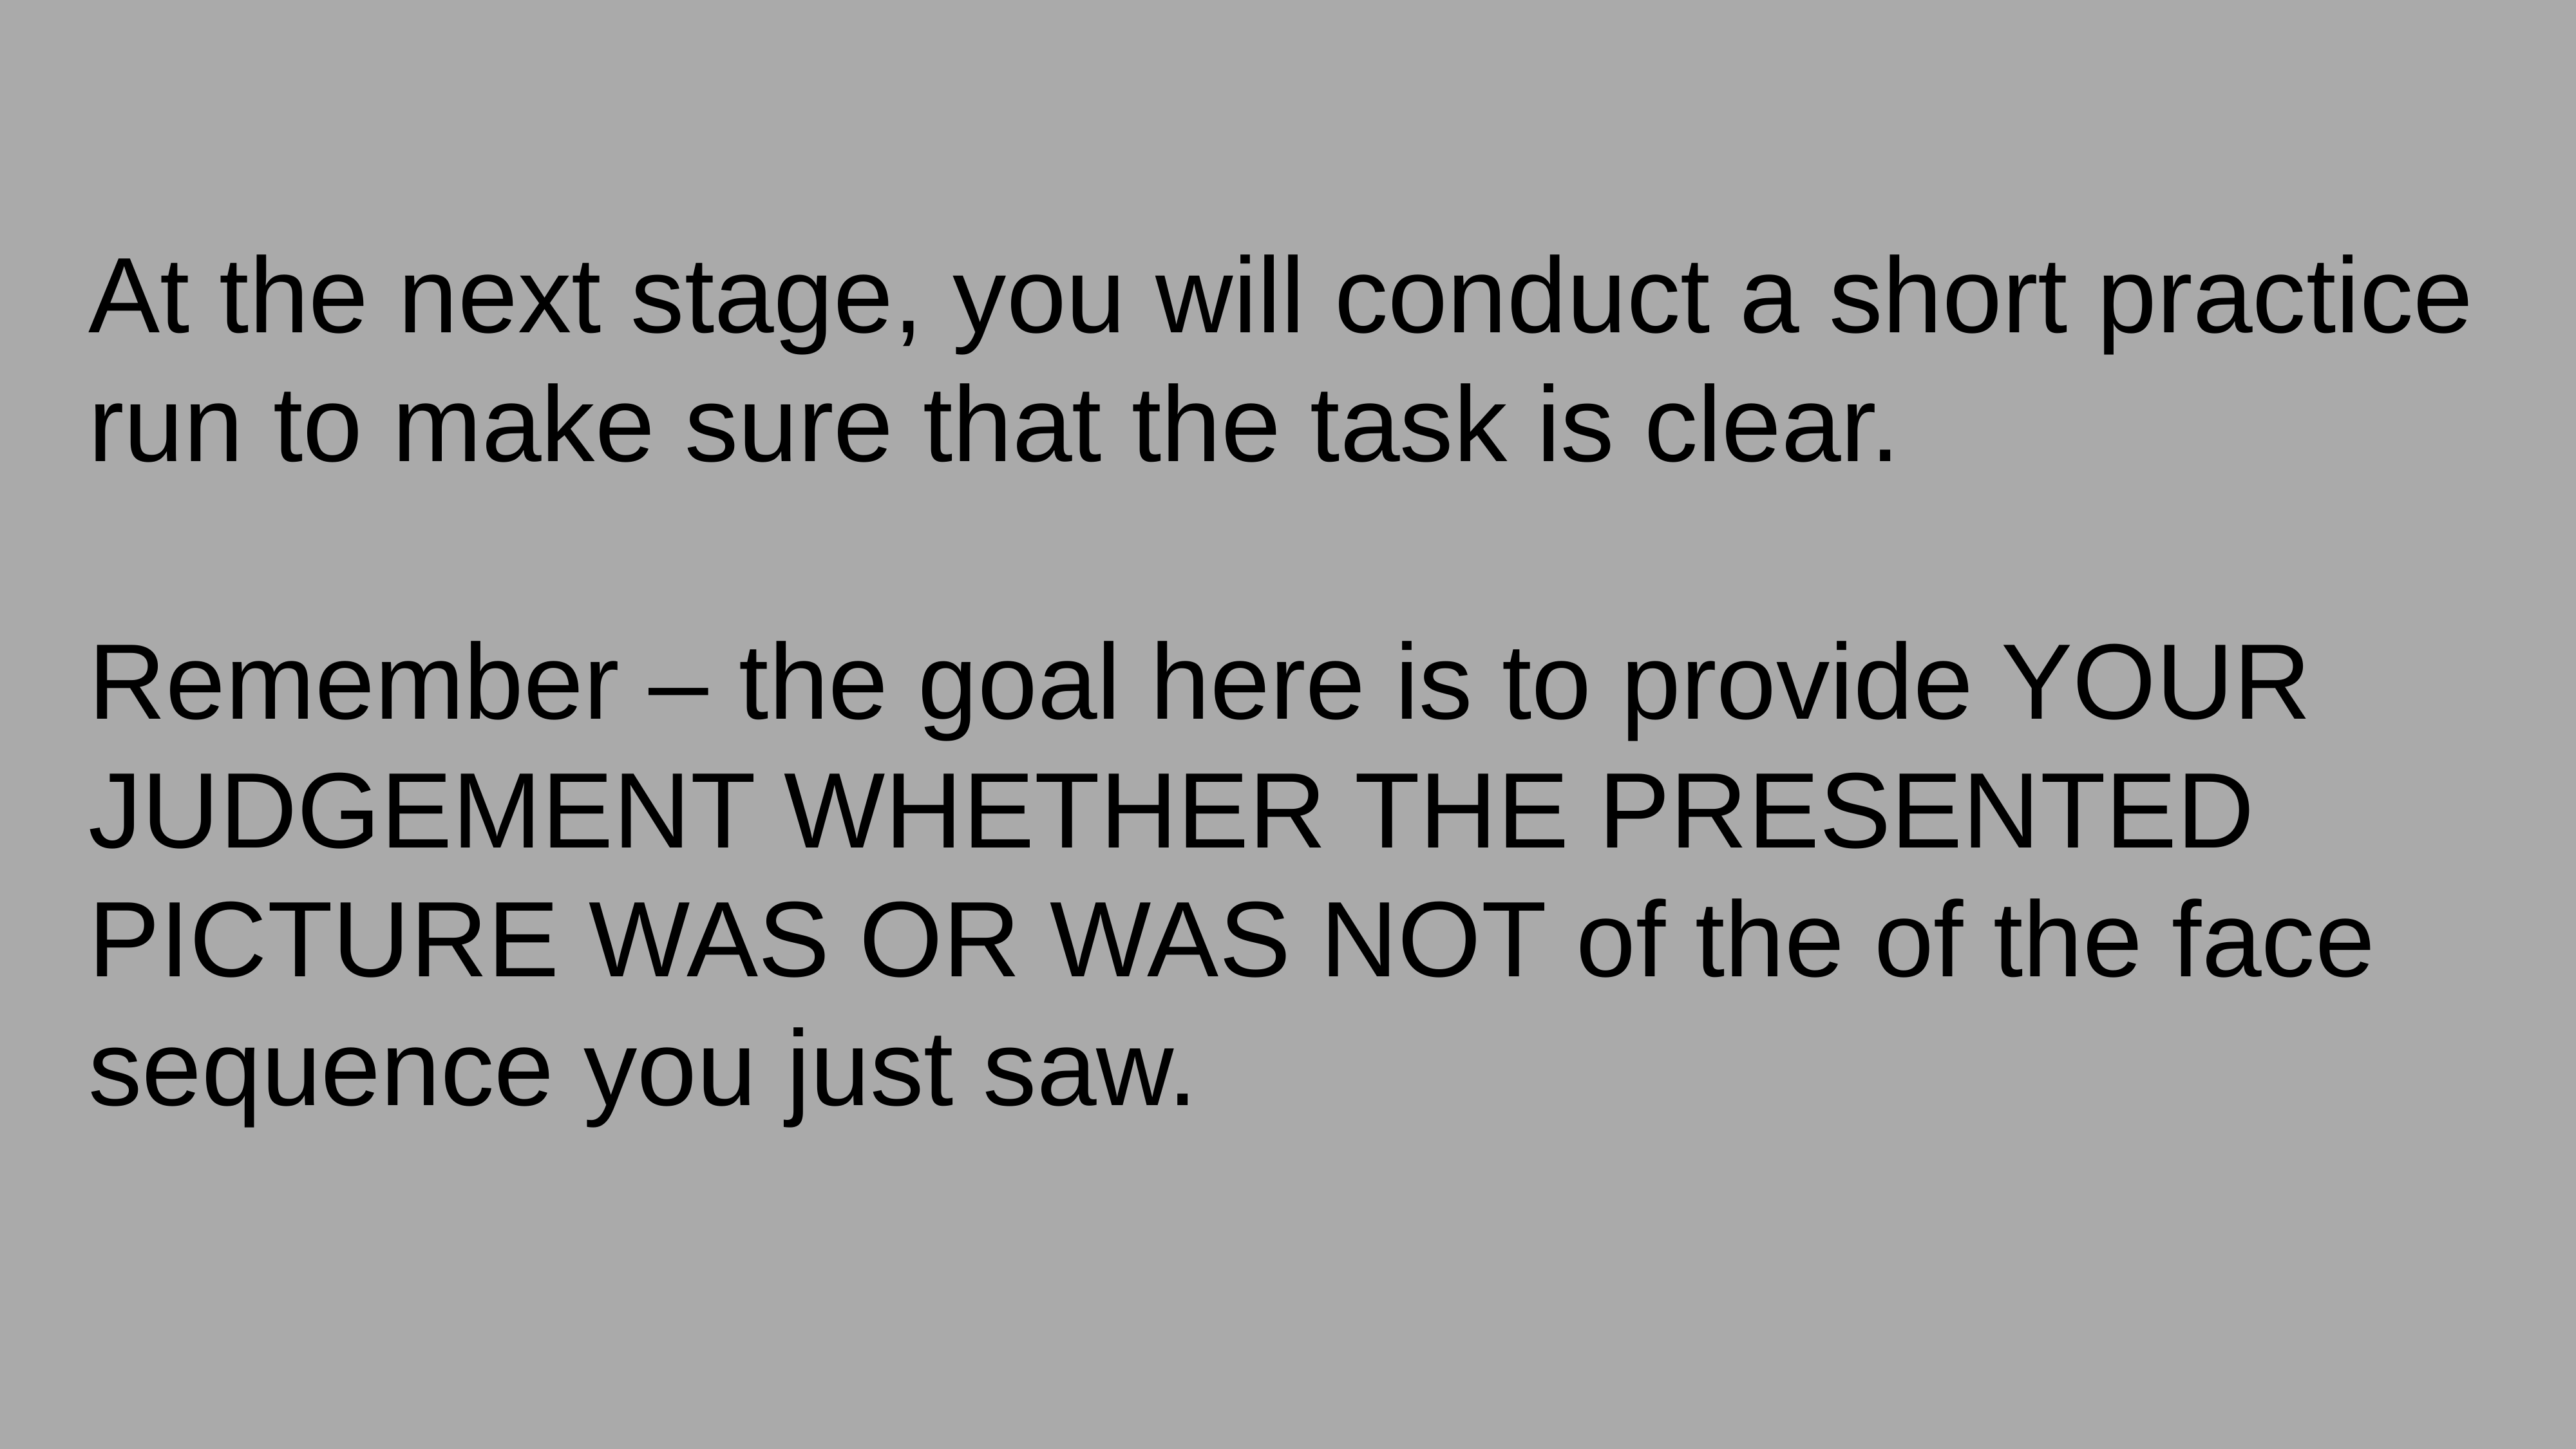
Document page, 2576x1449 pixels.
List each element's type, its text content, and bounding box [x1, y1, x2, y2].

text_box At the next stage, you will conduct a short practice run to make sure that the task is clear. Remember – the goal here is to provide YOUR JUDGEMENT WHETHER THE PRESENTED PICTURE WAS OR WAS NOT of the of the face sequence you just saw. [79, 220, 2497, 1132]
